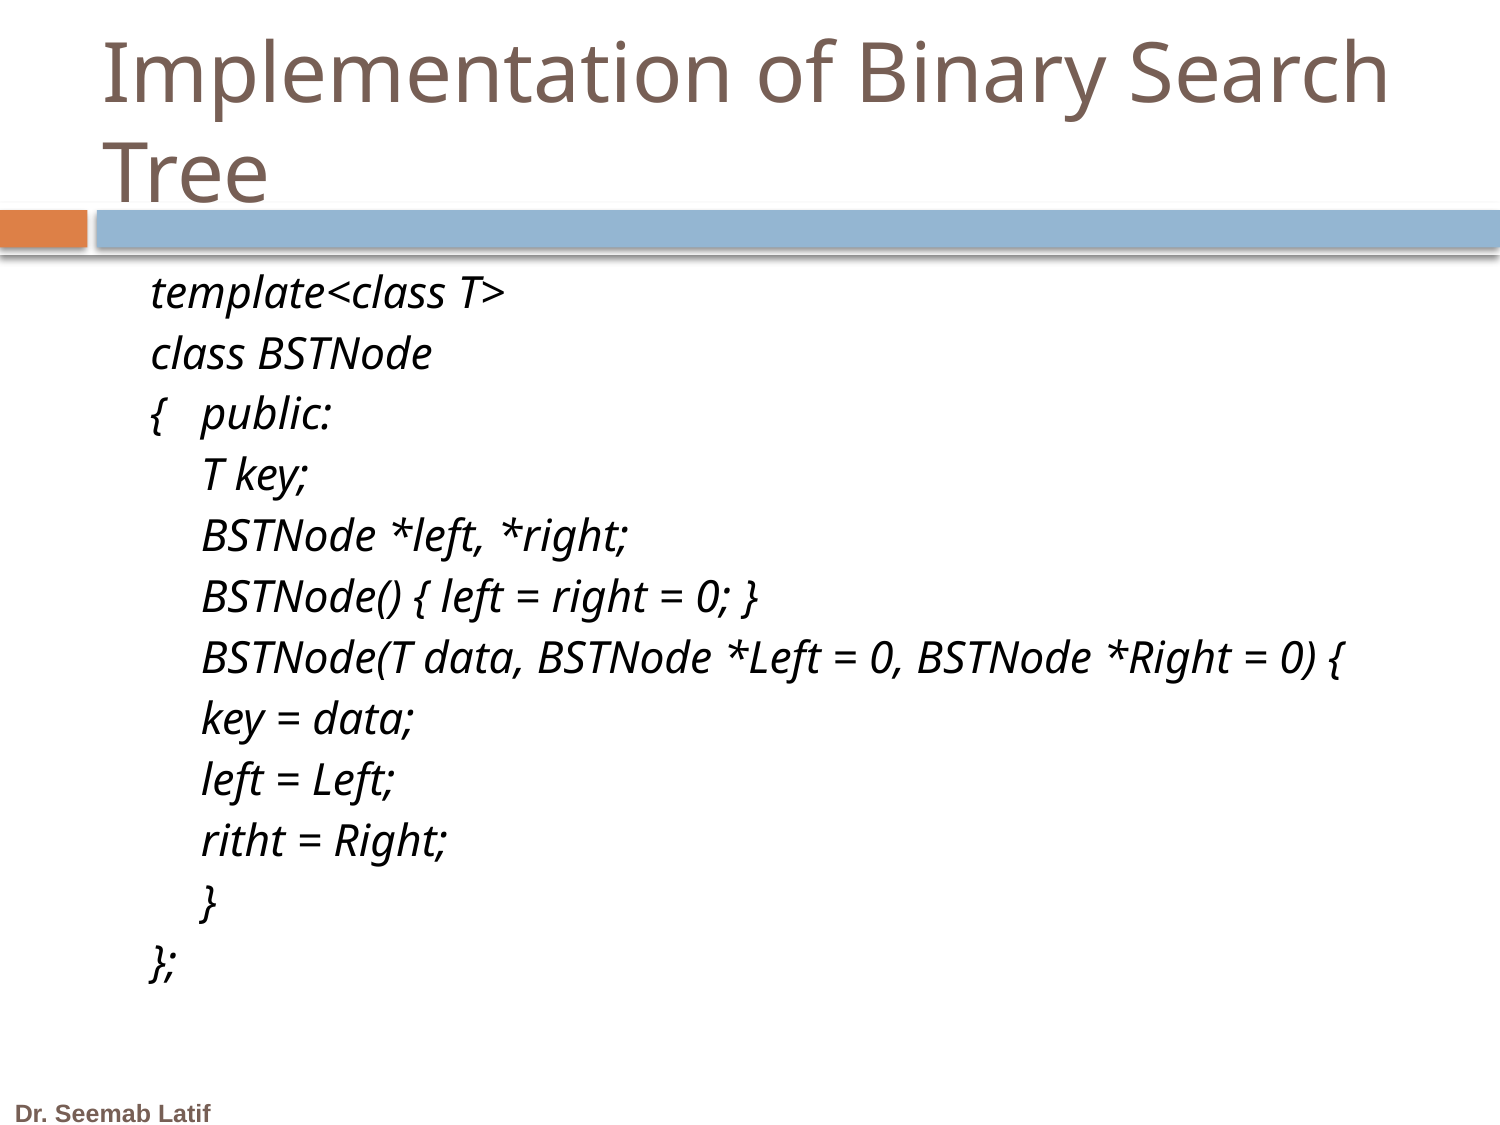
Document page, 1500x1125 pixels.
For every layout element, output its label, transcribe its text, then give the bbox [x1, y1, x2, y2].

title Implementation of Binary Search Tree [87, 24, 1425, 213]
list template<class T> class BSTNode { public: T key; BSTNode *left, *right; BSTNode() { left = right = 0; } BSTNode(T data, BSTNode *Left = 0, BSTNode *Right = 0) { key = data; left = Left; ritht = Right; } }; [135, 262, 1425, 1000]
